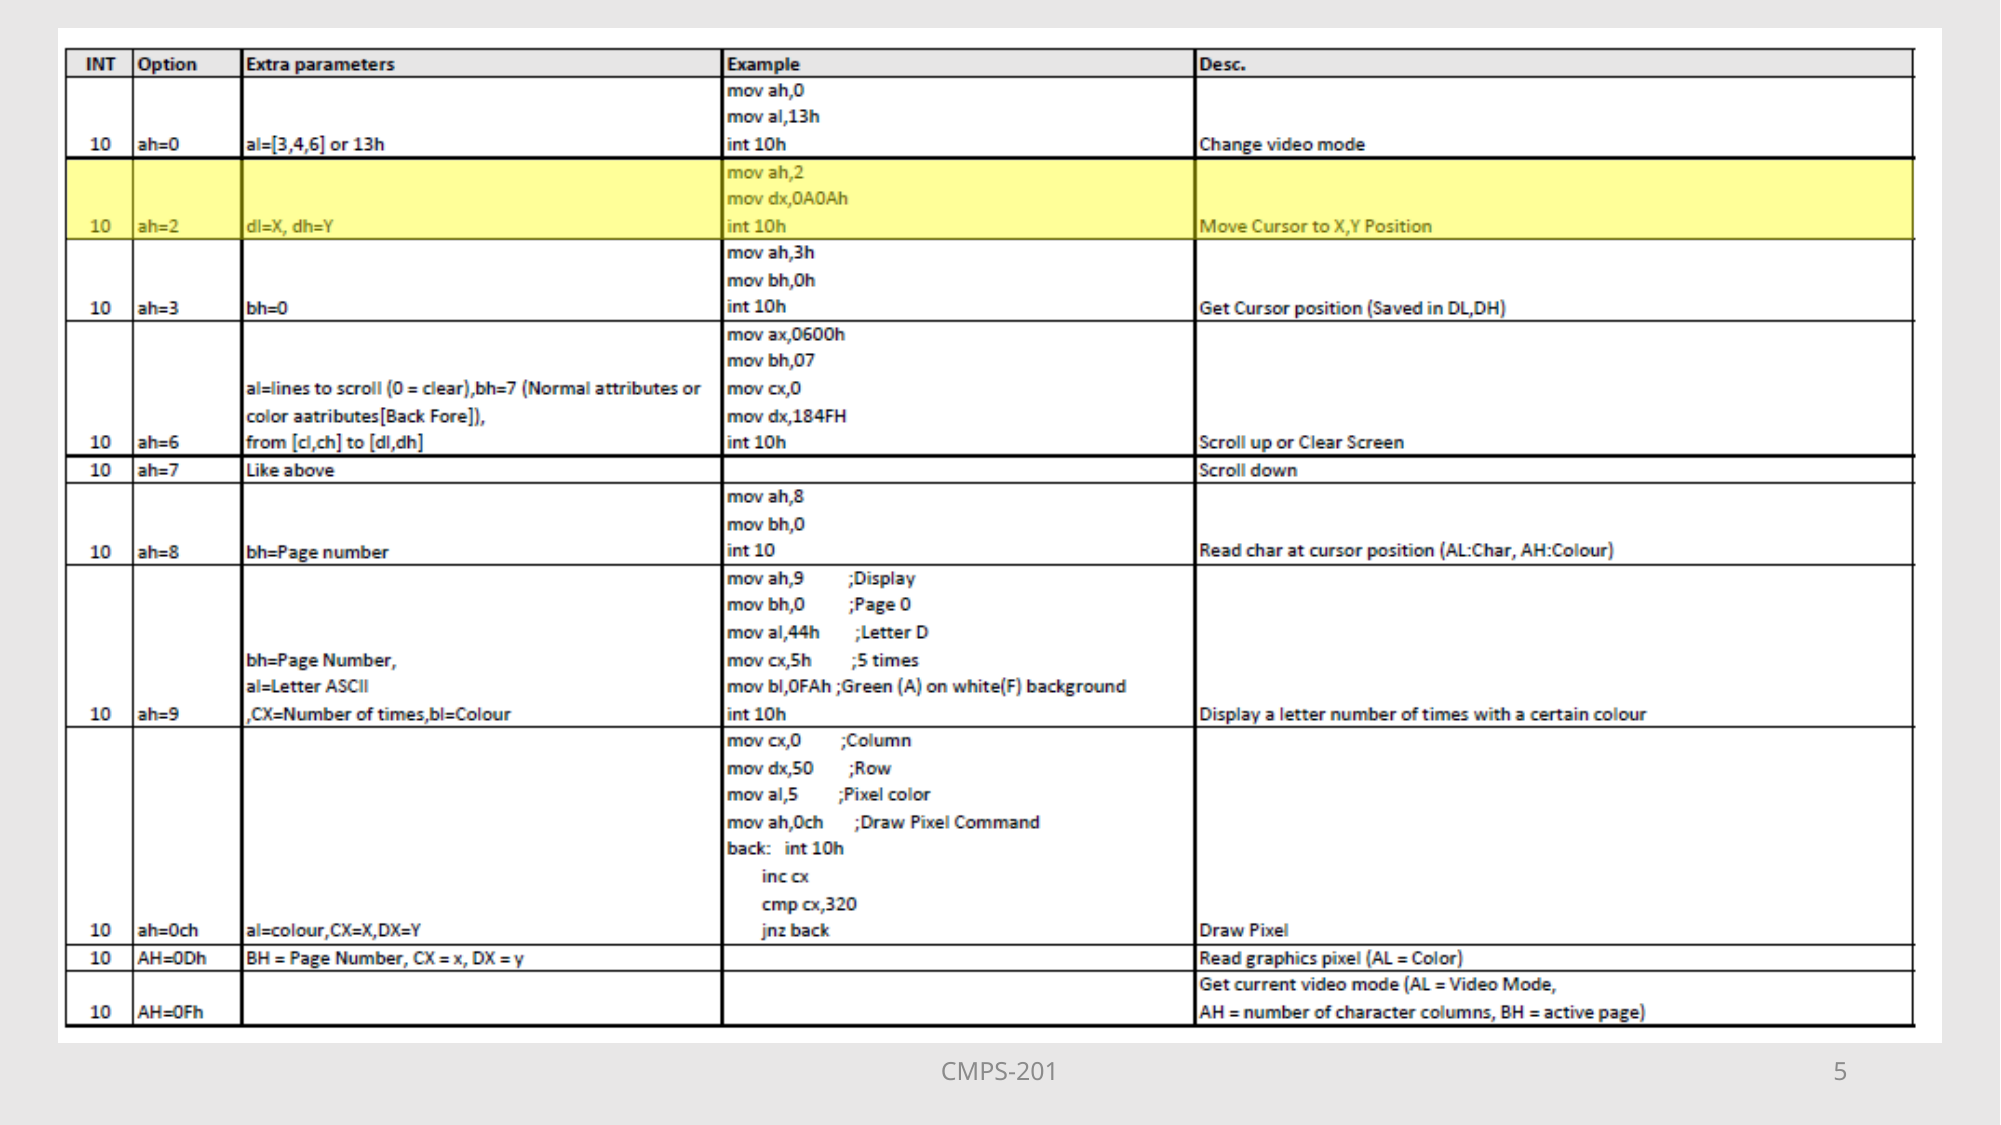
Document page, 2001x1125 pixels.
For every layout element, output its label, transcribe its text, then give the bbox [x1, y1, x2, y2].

footer CMPS-201 [662, 1043, 1338, 1103]
picture [58, 28, 1942, 1043]
slide_number 5 [1412, 1043, 1863, 1103]
